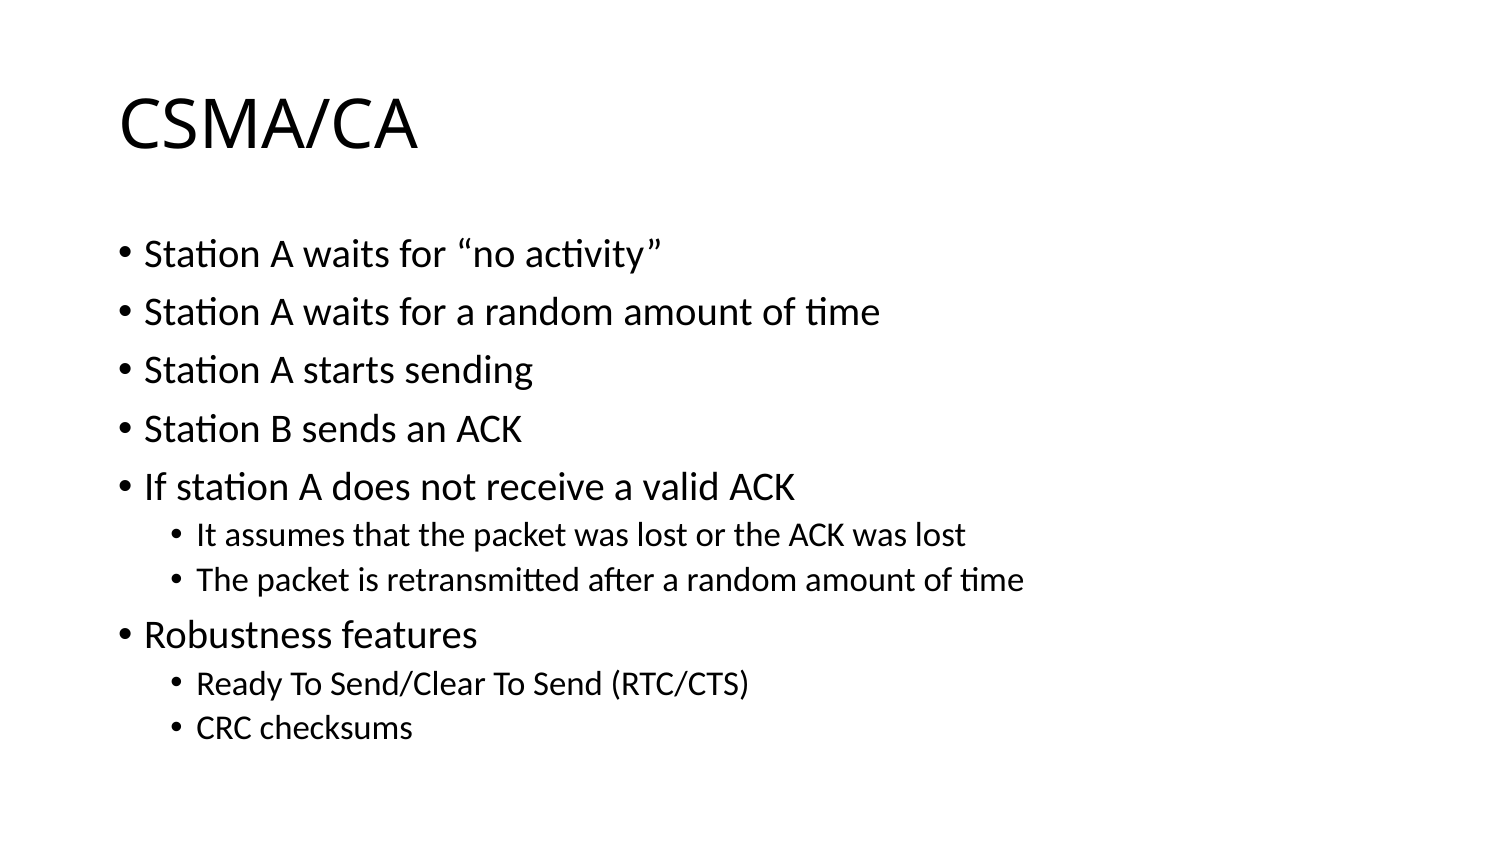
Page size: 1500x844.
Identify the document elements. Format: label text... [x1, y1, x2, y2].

title CSMA/CA [103, 44, 1397, 208]
list Station A waits for “no activity” Station A waits for a random amount of time Station A starts sending Station B sends an ACK If station A does not receive a valid ACK It assumes that the packet was lost or the ACK was lost The packet is retransmitted after a random amount of time Robustness features Ready To Send/Clear To Send (RTC/CTS) CRC checksums [103, 224, 1397, 760]
